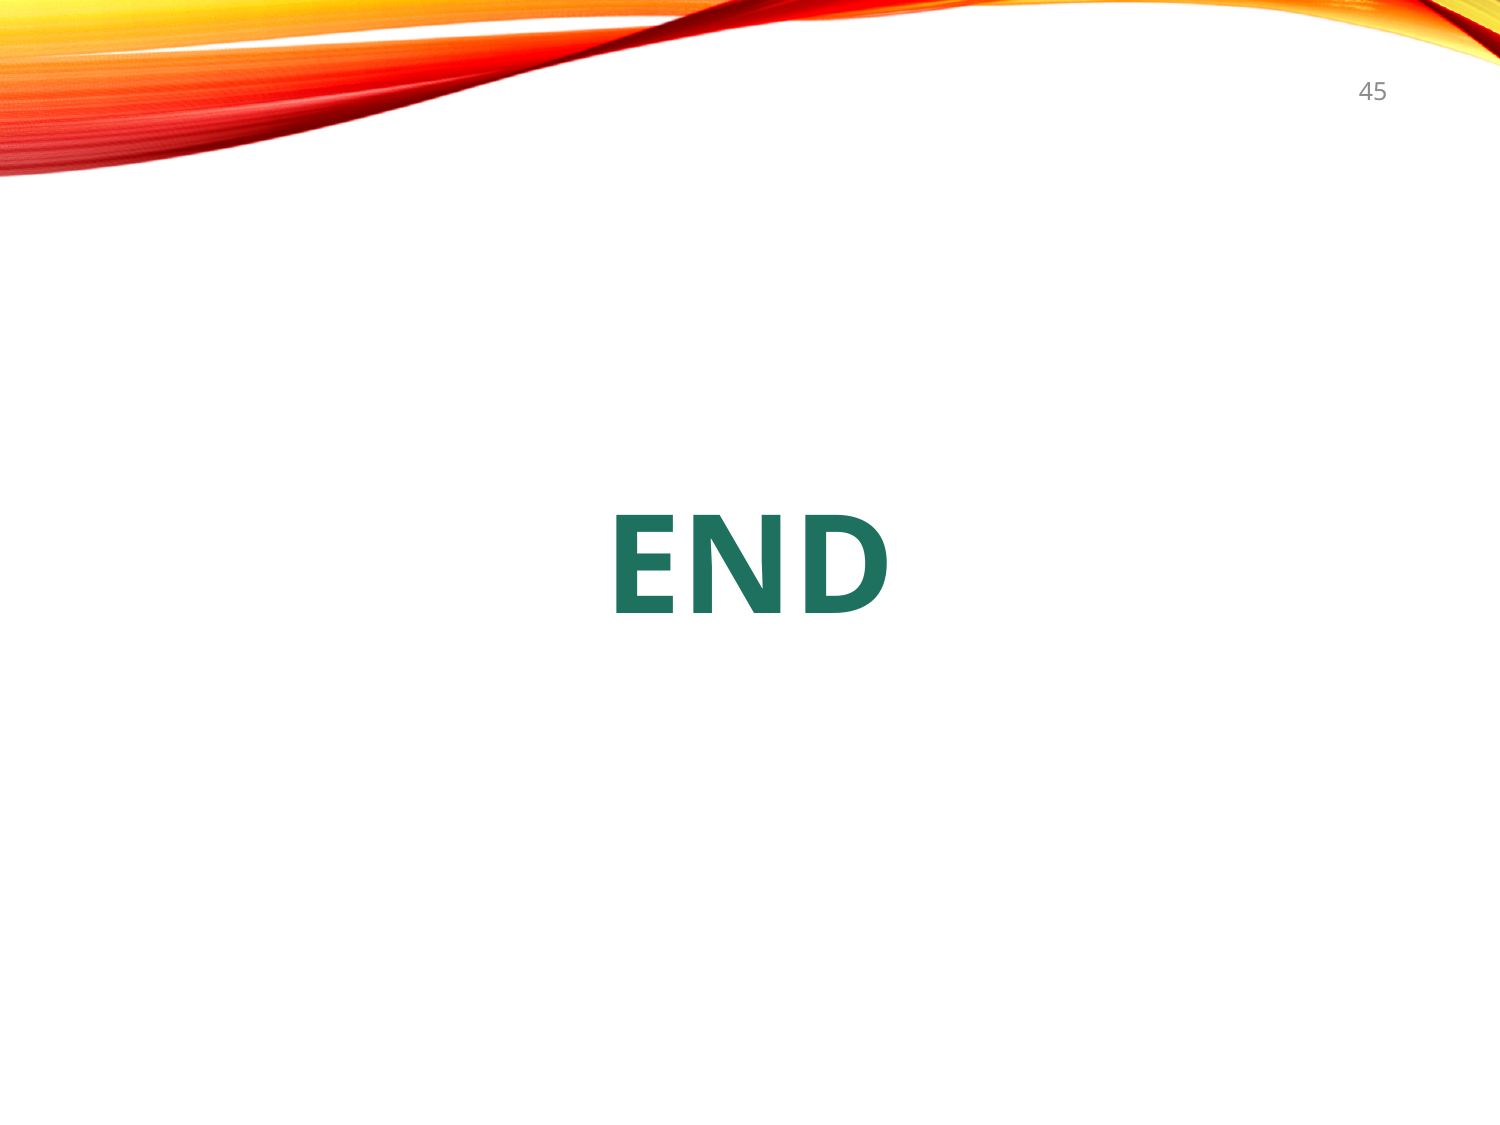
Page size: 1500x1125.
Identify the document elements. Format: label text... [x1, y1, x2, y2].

title End [0, 469, 1500, 669]
slide_number 45 [1078, 62, 1403, 123]
picture [0, 0, 1500, 178]
